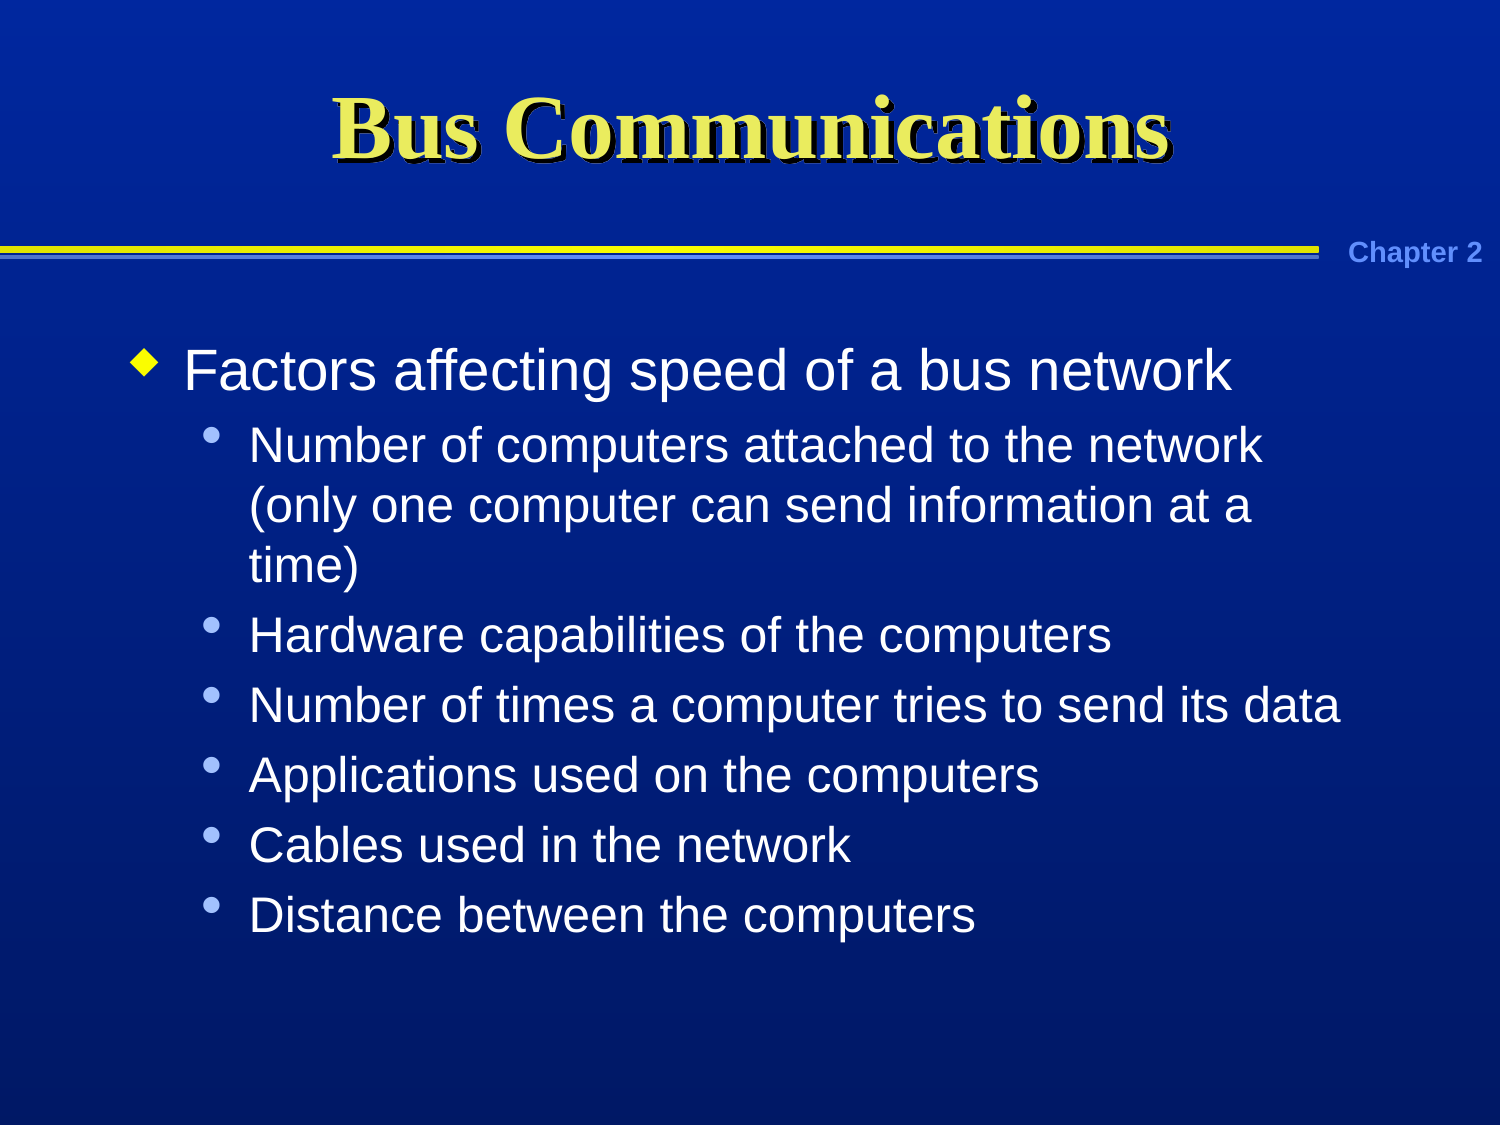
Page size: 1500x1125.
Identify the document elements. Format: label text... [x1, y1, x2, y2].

list Factors affecting speed of a bus network Number of computers attached to the network (only one computer can send information at a time) Hardware capabilities of the computers Number of times a computer tries to send its data Applications used on the computers Cables used in the network Distance between the computers [111, 324, 1391, 1001]
title Bus Communications [111, 27, 1392, 217]
